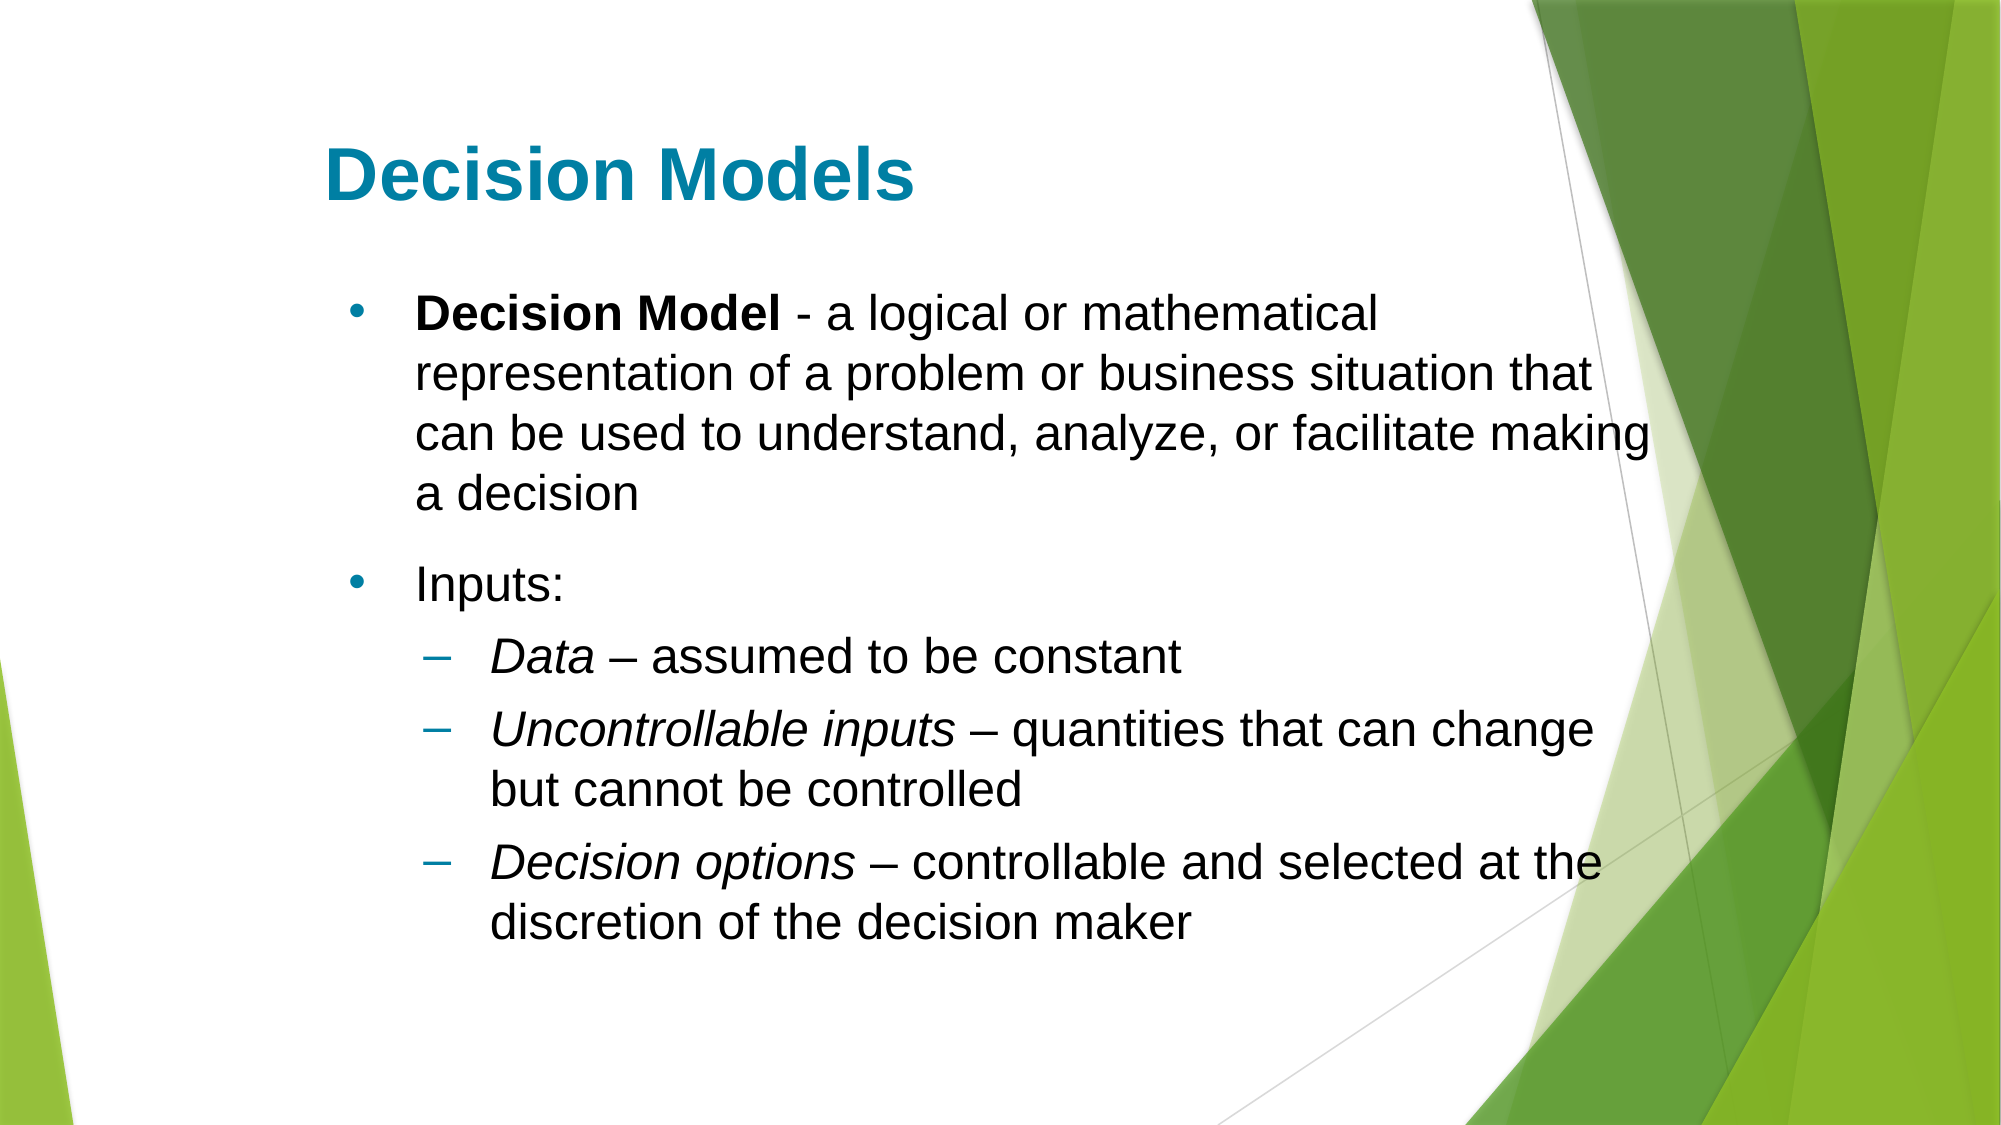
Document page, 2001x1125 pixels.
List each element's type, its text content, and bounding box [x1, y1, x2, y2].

list Decision Model - a logical or mathematical representation of a problem or business situation that can be used to understand, analyze, or facilitate making a decision Inputs: Data – assumed to be constant Uncontrollable inputs – quantities that can change but cannot be controlled Decision options – controllable and selected at the discretion of the decision maker [324, 265, 1675, 1028]
title Decision Models [324, 35, 1675, 216]
